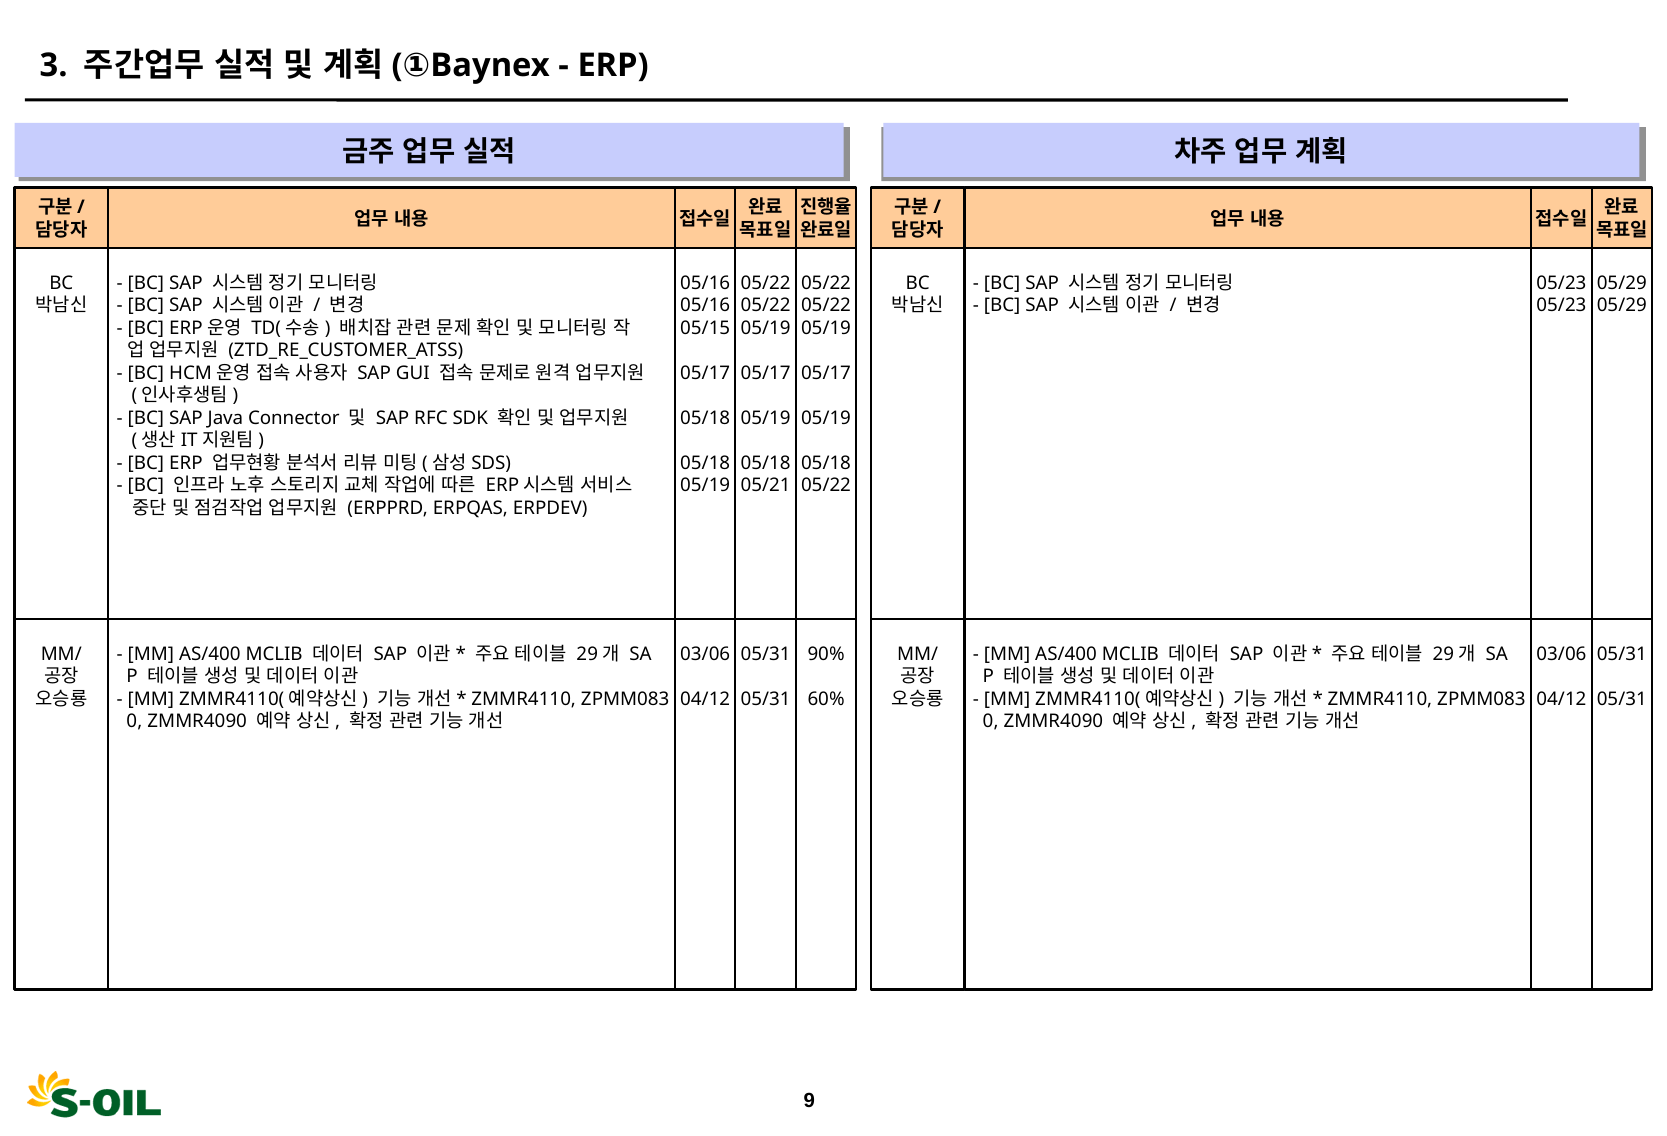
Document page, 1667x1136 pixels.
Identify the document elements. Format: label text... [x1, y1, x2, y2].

text_box 구분/ 담당자 [14, 187, 108, 247]
text_box 차주 업무 계획 [883, 122, 1640, 177]
text_box 05/31 05/31 [736, 618, 795, 990]
text_box 03/06 04/12 [675, 618, 736, 990]
text_box 구분/ 담당자 [870, 187, 964, 247]
text_box 접수일 [675, 187, 735, 247]
text_box 접수일 [1531, 187, 1591, 247]
text_box " " [881, 127, 1646, 182]
text_box 05/31 05/31 [1592, 618, 1653, 990]
text_box BC 박남신 [870, 247, 964, 618]
text_box [964, 247, 1532, 618]
text_box 05/23 05/23 [1532, 247, 1592, 618]
text_box 05/22 05/22 05/19 05/17 05/19 05/18 05/22 [795, 247, 857, 618]
text_box [108, 618, 675, 990]
text_box 05/29 05/29 [1592, 247, 1653, 618]
text_box 3. 주간업무 실적 및 계획(①Baynex - ERP) [39, 43, 1019, 107]
text_box 완료 목표일 [1591, 187, 1653, 247]
text_box 업무 내용 [964, 187, 1531, 247]
text_box [964, 618, 1532, 990]
text_box BC 박남신 [14, 247, 108, 618]
text_box [108, 247, 675, 618]
text_box 05/22 05/22 05/19 05/17 05/19 05/18 05/21 [736, 247, 795, 618]
text_box 진행율 완료일 [795, 187, 857, 247]
text_box 90% 60% [795, 618, 857, 990]
text_box " " [18, 127, 850, 182]
text_box 완료 목표일 [735, 187, 795, 247]
text_box 03/06 04/12 [1532, 618, 1592, 990]
text_box 금주 업무 실적 [14, 122, 844, 177]
text_box MM/ 공장 오승룡 [870, 618, 964, 990]
text_box MM/ 공장 오승룡 [14, 618, 108, 990]
text_box 업무 내용 [108, 187, 675, 247]
text_box 05/16 05/16 05/15 05/17 05/18 05/18 05/19 [675, 247, 736, 618]
